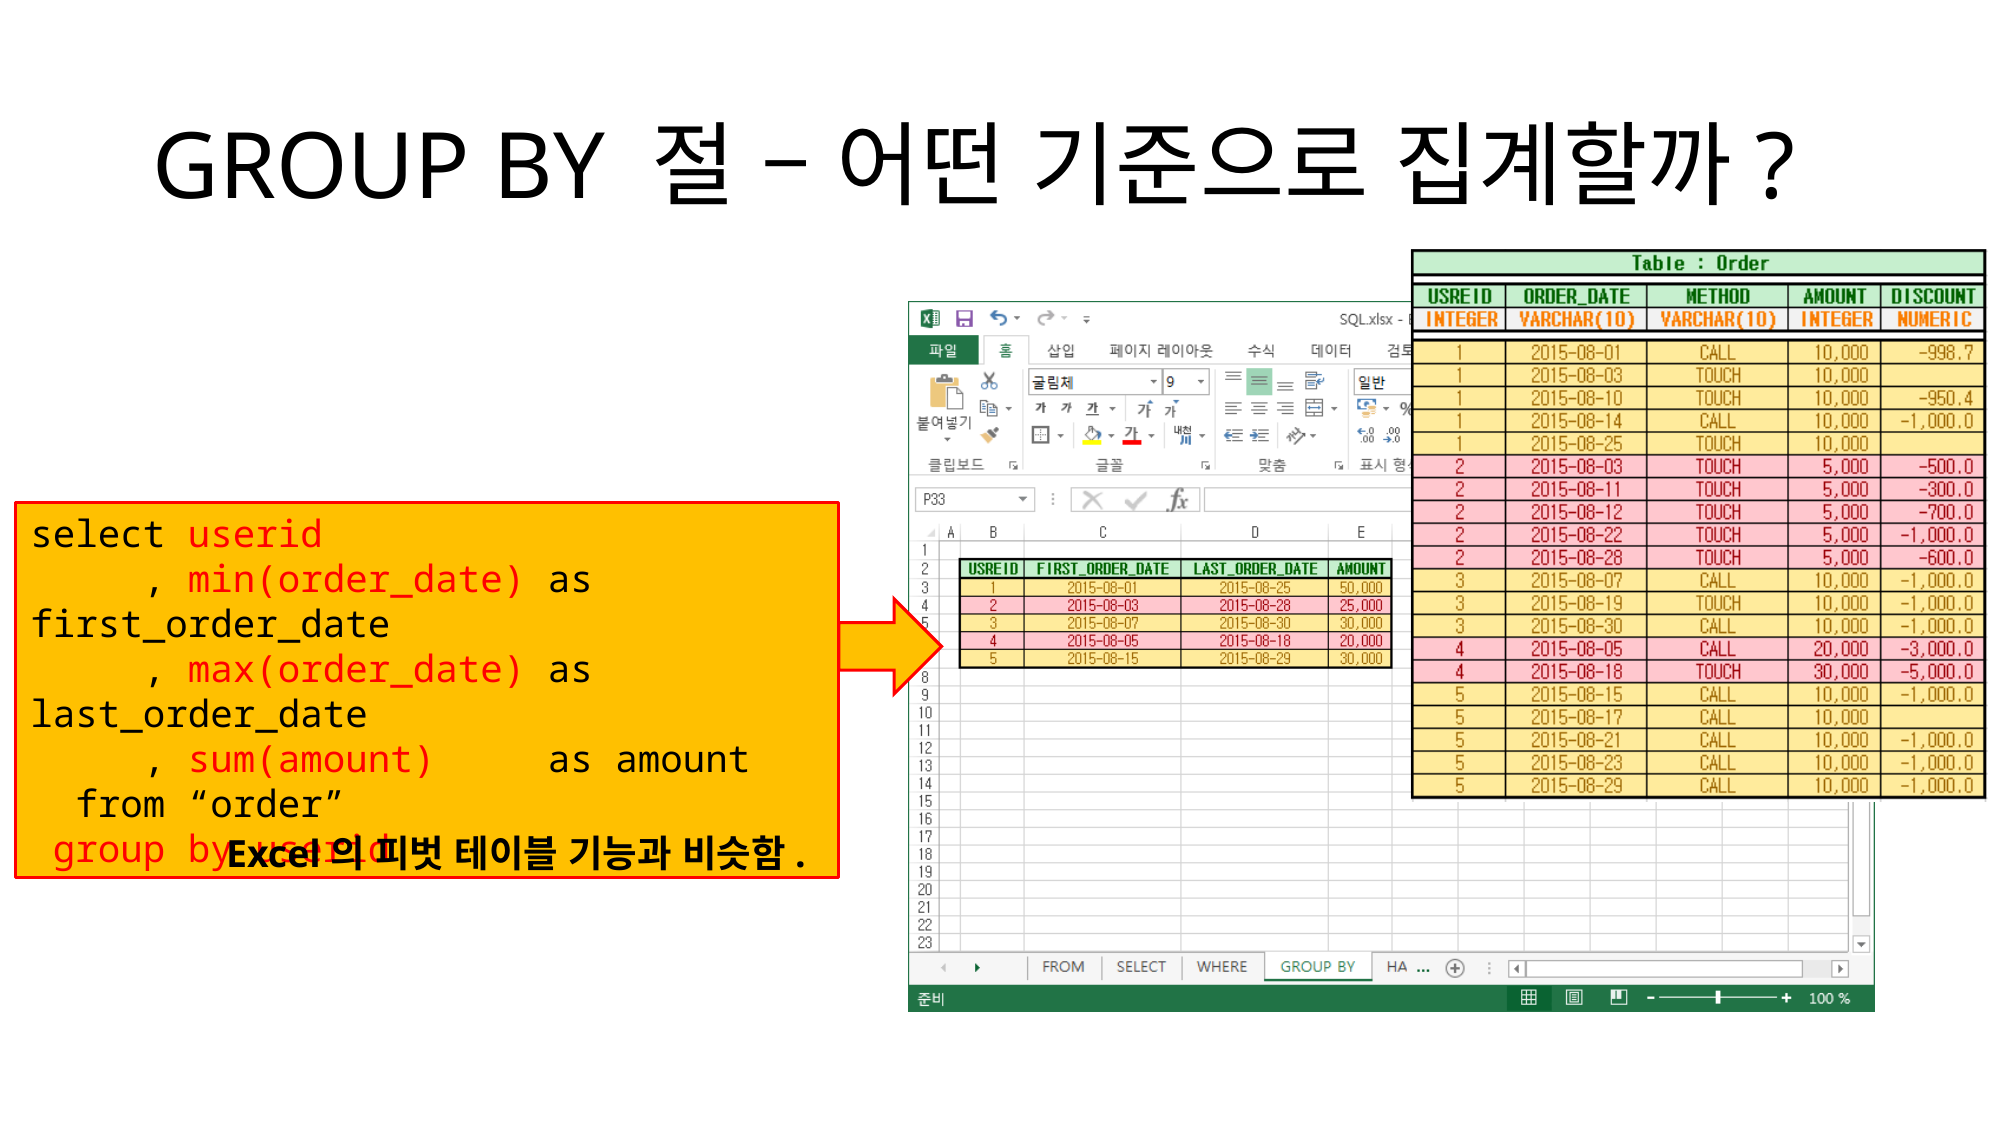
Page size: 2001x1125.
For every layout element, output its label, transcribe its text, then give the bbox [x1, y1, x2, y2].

text_box select userid , min(order_date) as first_order_date , max(order_date) as last_order_date , sum(amount) as amount from “order” group by userid [15, 502, 839, 878]
title GROUP BY 절 – 어떤 기준으로 집계할까? [137, 59, 1863, 278]
text_box Excel의 피벗 테이블 기능과 비슷함. [211, 822, 872, 883]
text_box [837, 596, 908, 697]
picture [908, 249, 1988, 1012]
